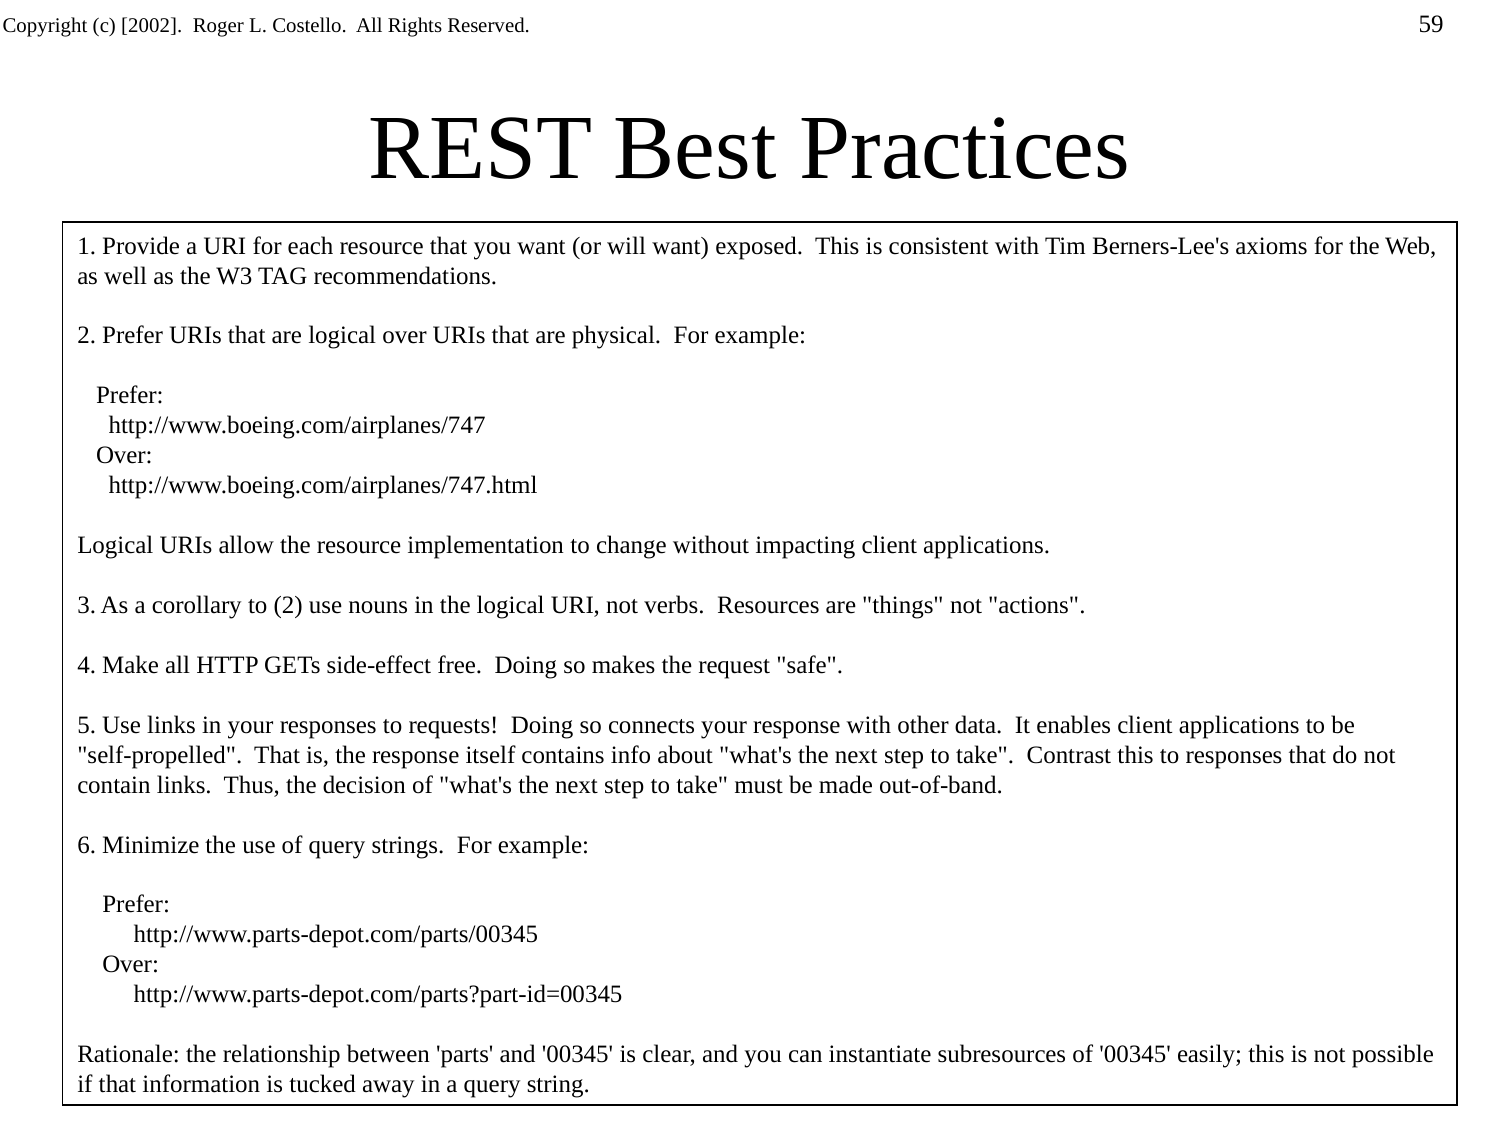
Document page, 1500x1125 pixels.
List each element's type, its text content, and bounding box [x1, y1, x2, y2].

text_box 1. Provide a URI for each resource that you want (or will want) exposed. This is consistent with Tim Berners-Lee's axioms for the Web, as well as the W3 TAG recommendations. 2. Prefer URIs that are logical over URIs that are physical. For example: Prefer: http://www.boeing.com/airplanes/747 Over: http://www.boeing.com/airplanes/747.html Logical URIs allow the resource implementation to change without impacting client applications. 3. As a corollary to (2) use nouns in the logical URI, not verbs. Resources are "things" not "actions". 4. Make all HTTP GETs side-effect free. Doing so makes the request "safe". 5. Use links in your responses to requests! Doing so connects your response with other data. It enables client applications to be "self-propelled". That is, the response itself contains info about "what's the next step to take". Contrast this to responses that do not contain links. Thus, the decision of "what's the next step to take" must be made out-of-band. 6. Minimize the use of query strings. For example: Prefer: http://www.parts-depot.com/parts/00345 Over: http://www.parts-depot.com/parts?part-id=00345 Rationale: the relationship between 'parts' and '00345' is clear, and you can instantiate subresources of '00345' easily; this is not possible if that information is tucked away in a query string. [62, 221, 1458, 1105]
title REST Best Practices [112, 48, 1388, 221]
